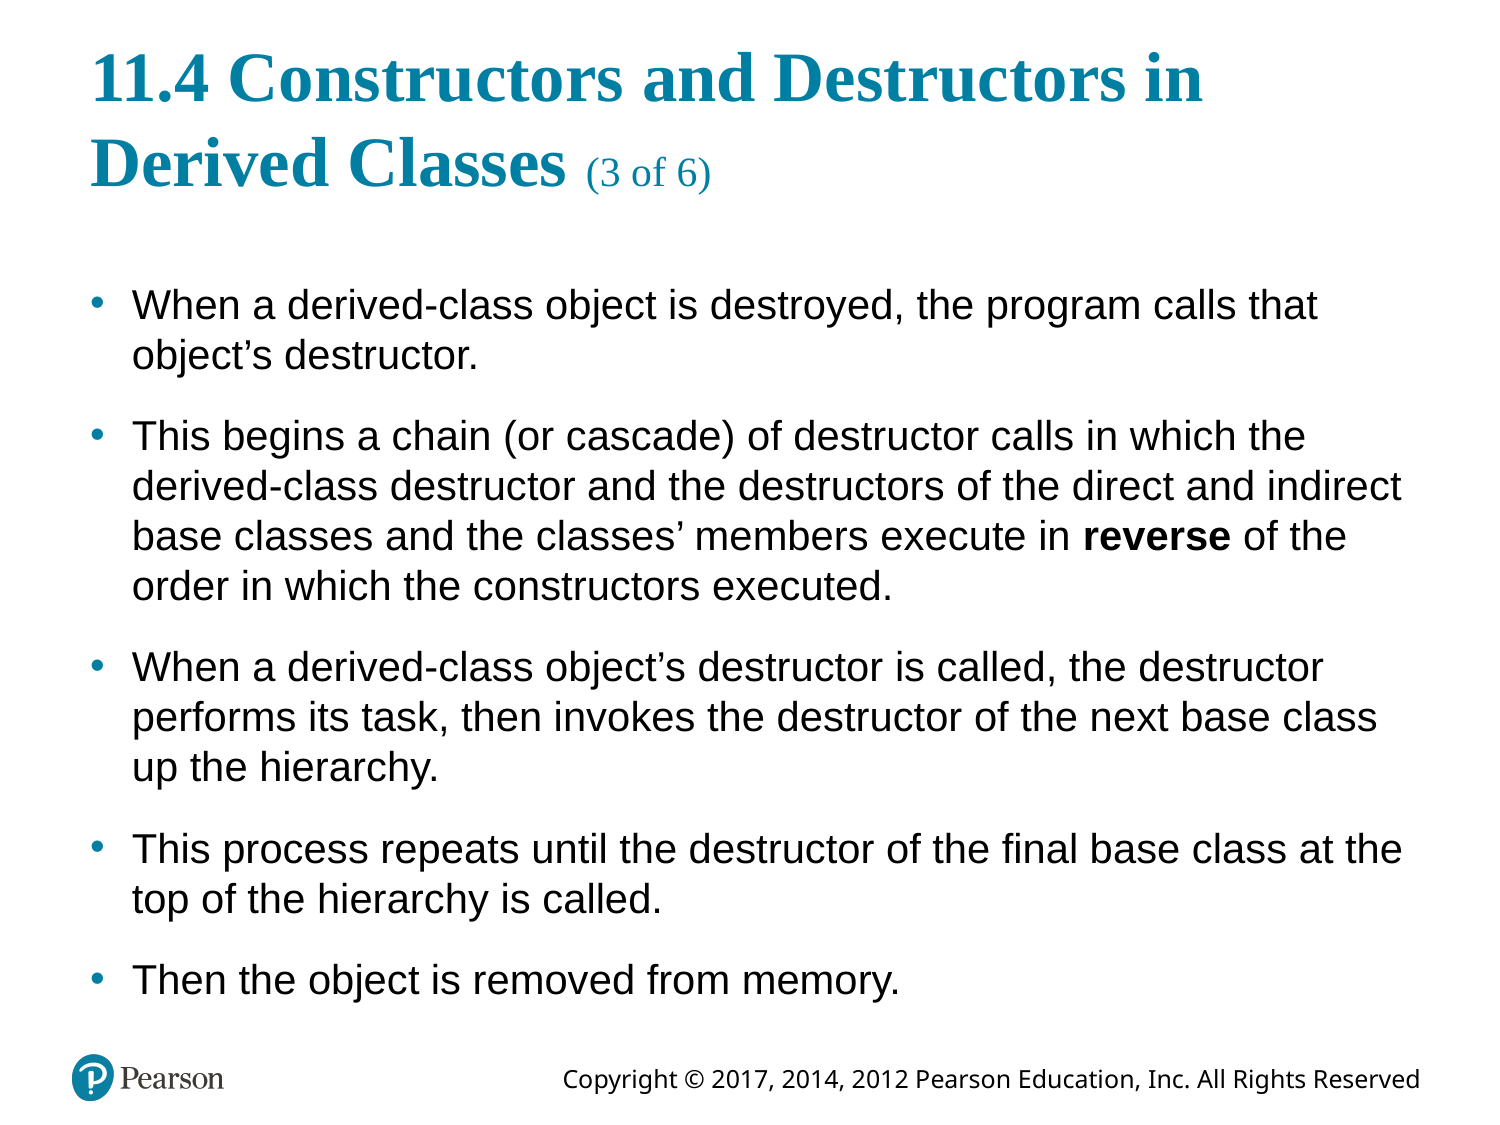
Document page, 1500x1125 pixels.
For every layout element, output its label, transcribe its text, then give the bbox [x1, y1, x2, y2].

title 11.4 Constructors and Destructors in Derived Classes (3 of 6) [75, 35, 1425, 216]
picture [72, 1087, 83, 1101]
picture [72, 1054, 88, 1070]
list When a derived-class object is destroyed, the program calls that object’s destructor. This begins a chain (or cascade) of destructor calls in which the derived-class destructor and the destructors of the direct and indirect base classes and the classes’ members execute in reverse of the order in which the constructors executed. When a derived-class object’s destructor is called, the destructor performs its task, then invokes the destructor of the next base class up the hierarchy. This process repeats until the destructor of the final base class at the top of the hierarchy is called. Then the object is removed from memory. [75, 262, 1425, 1005]
picture [98, 1054, 224, 1101]
picture [80, 1063, 106, 1088]
